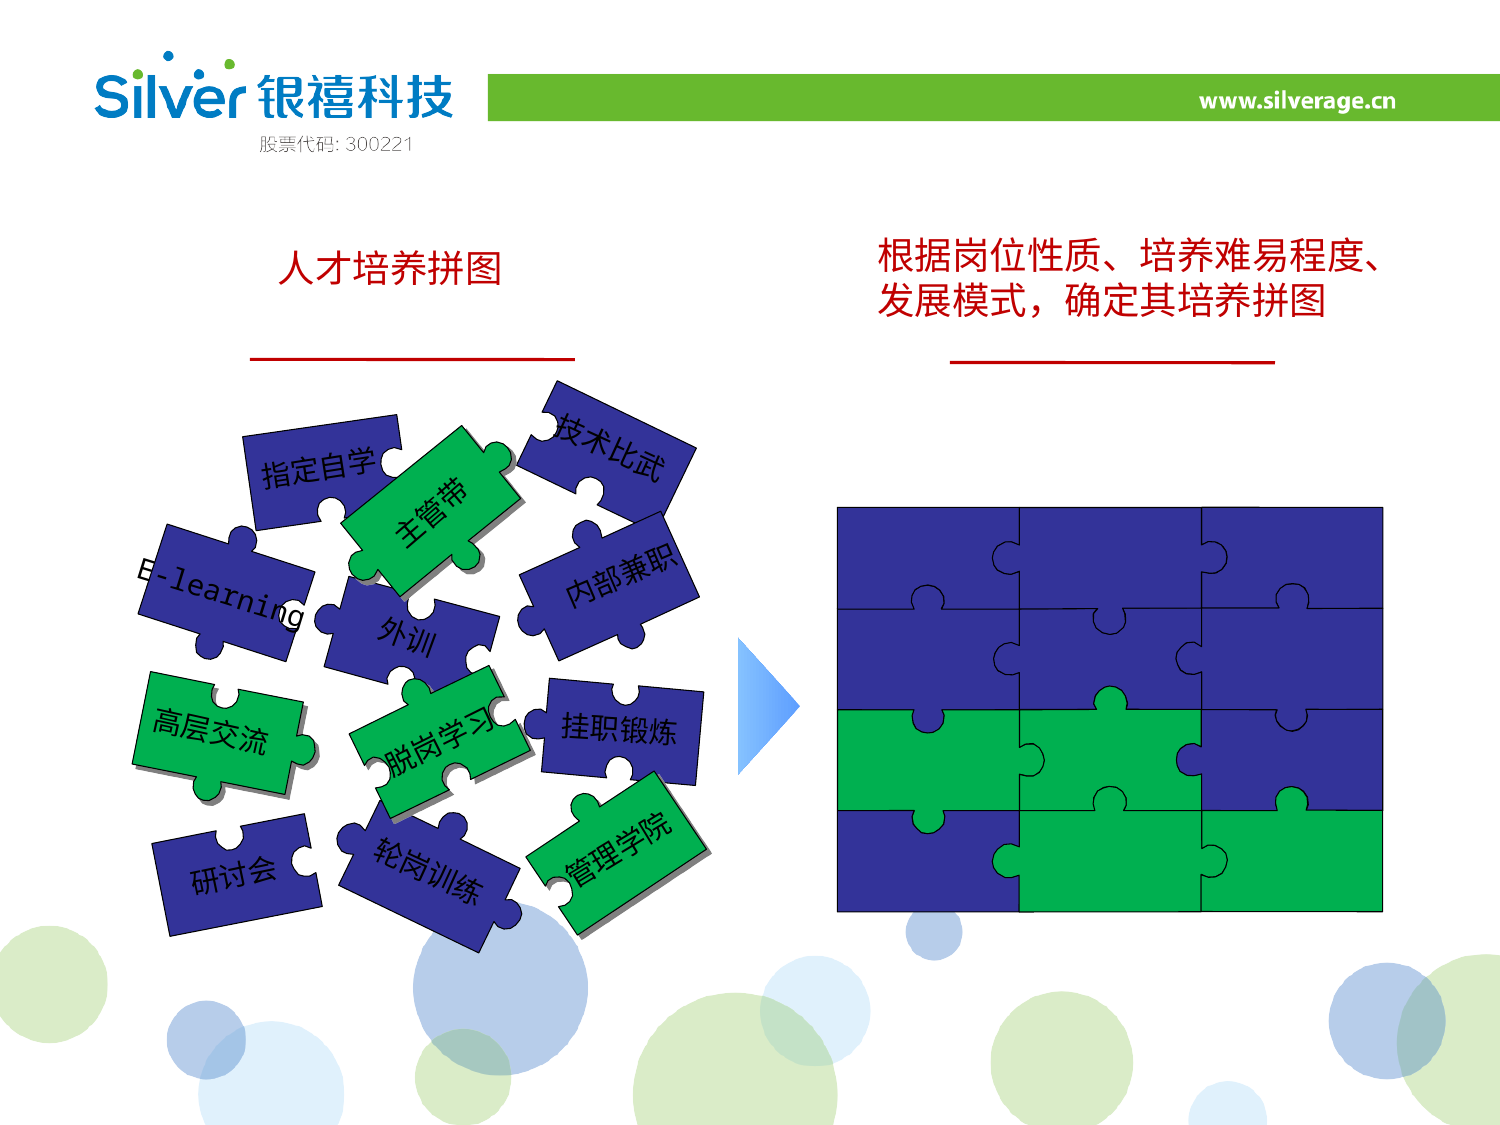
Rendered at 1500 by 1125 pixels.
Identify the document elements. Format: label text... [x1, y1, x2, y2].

text_box 人才培养拼图 [262, 237, 518, 298]
text_box 根据岗位性质、培养难易程度、发展模式，确定其培养拼图 [862, 224, 1438, 330]
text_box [137, 409, 701, 926]
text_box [837, 507, 1383, 913]
picture [0, 0, 1500, 1125]
text_box [737, 637, 801, 775]
